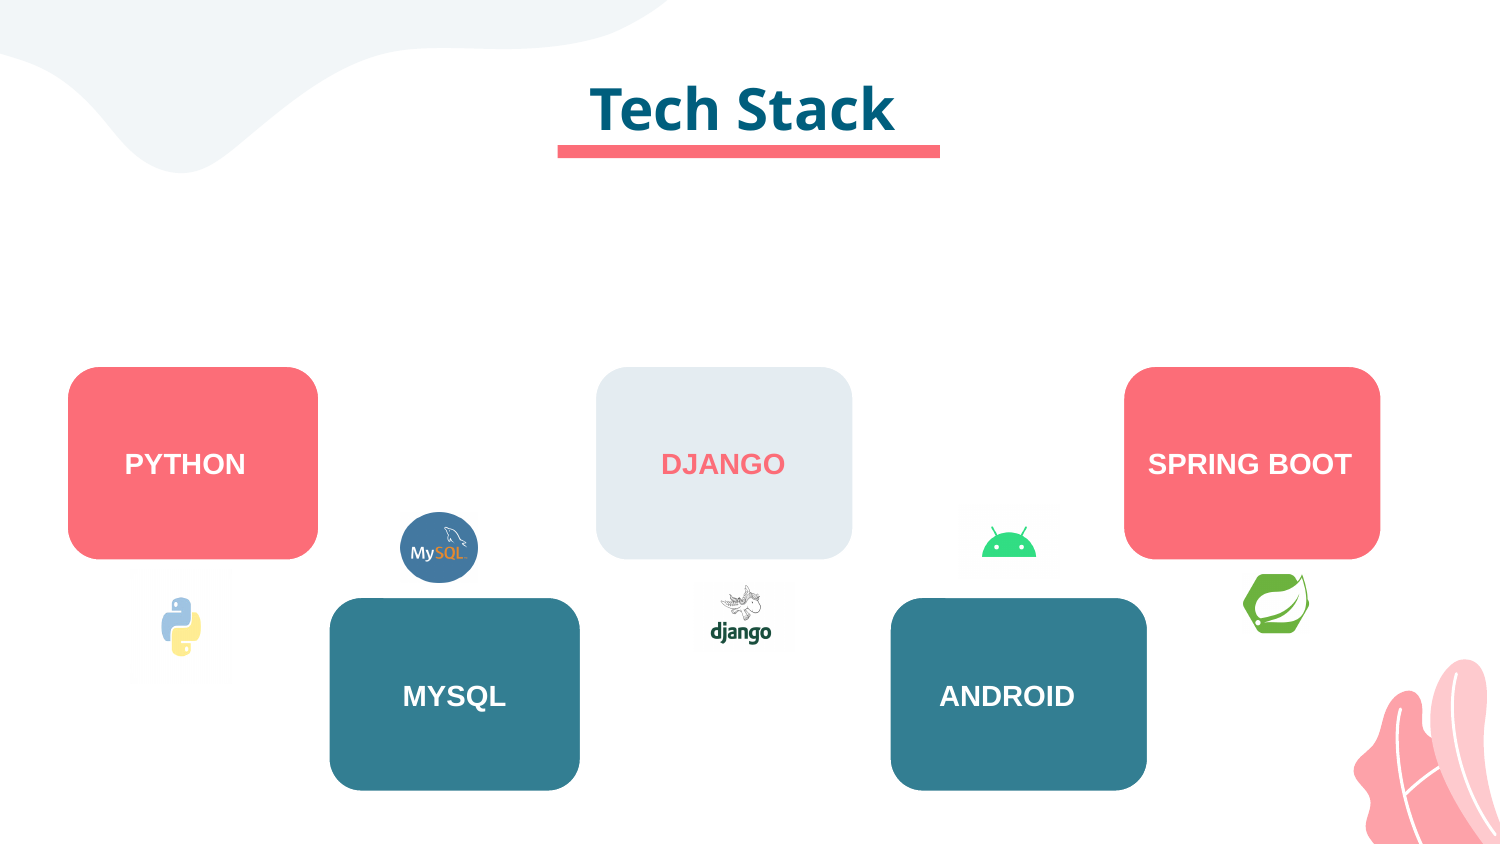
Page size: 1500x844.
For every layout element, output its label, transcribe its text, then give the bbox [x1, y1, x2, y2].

text_box ANDROID [889, 597, 1148, 792]
text_box DJANGO [595, 366, 854, 561]
picture [399, 512, 478, 583]
picture [693, 581, 796, 652]
title Tech Stack [118, 57, 1382, 137]
text_box SPRING BOOT [1123, 366, 1382, 561]
picture [958, 503, 1060, 580]
text_box PYTHON [67, 366, 319, 561]
picture [1242, 573, 1310, 634]
text_box [557, 145, 940, 159]
text_box MYSQL [328, 597, 581, 792]
picture [129, 569, 232, 684]
